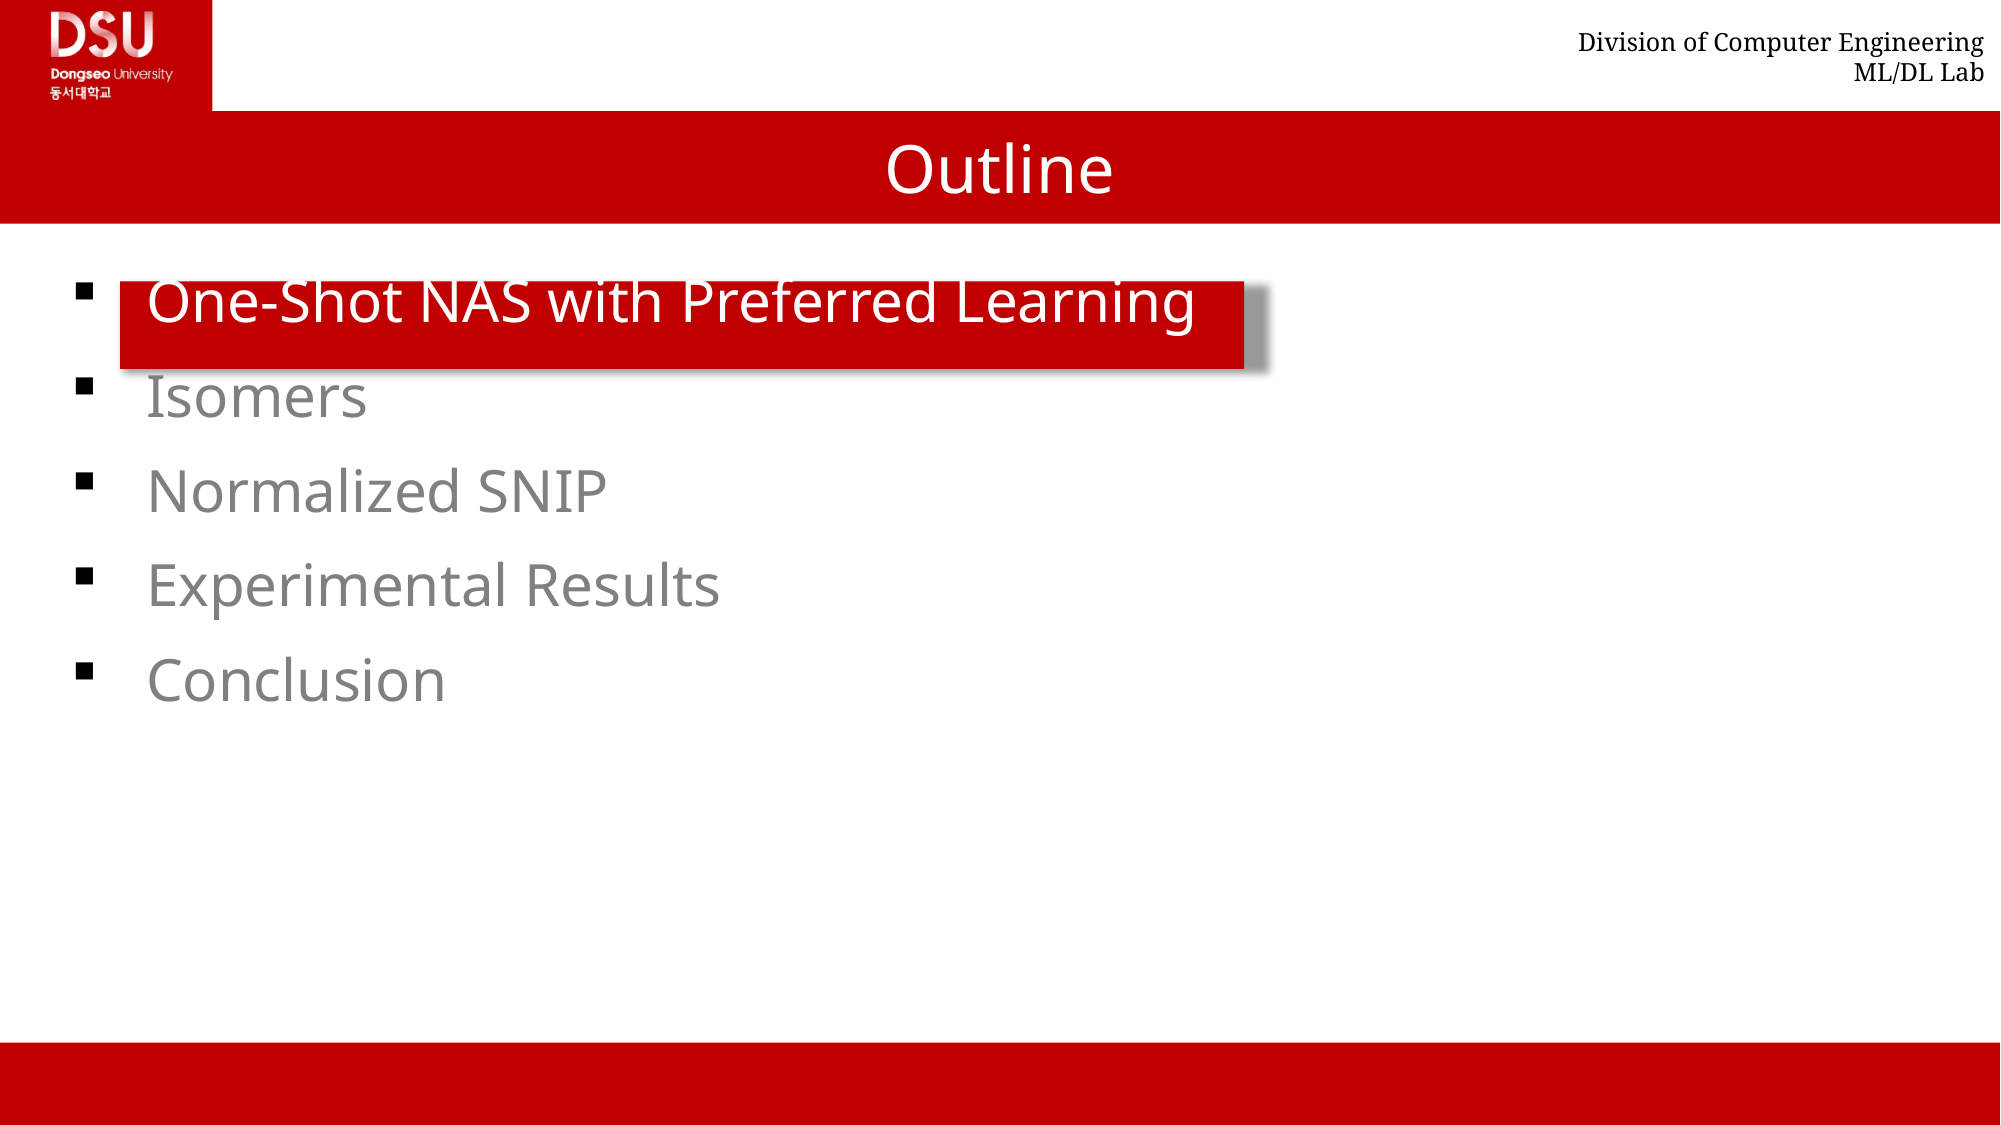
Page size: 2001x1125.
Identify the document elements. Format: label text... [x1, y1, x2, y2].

title Outline [0, 112, 2000, 222]
picture [50, 11, 175, 100]
list One-Shot NAS with Preferred Learning Isomers Normalized SNIP Experimental Results Conclusion [47, 256, 1953, 999]
